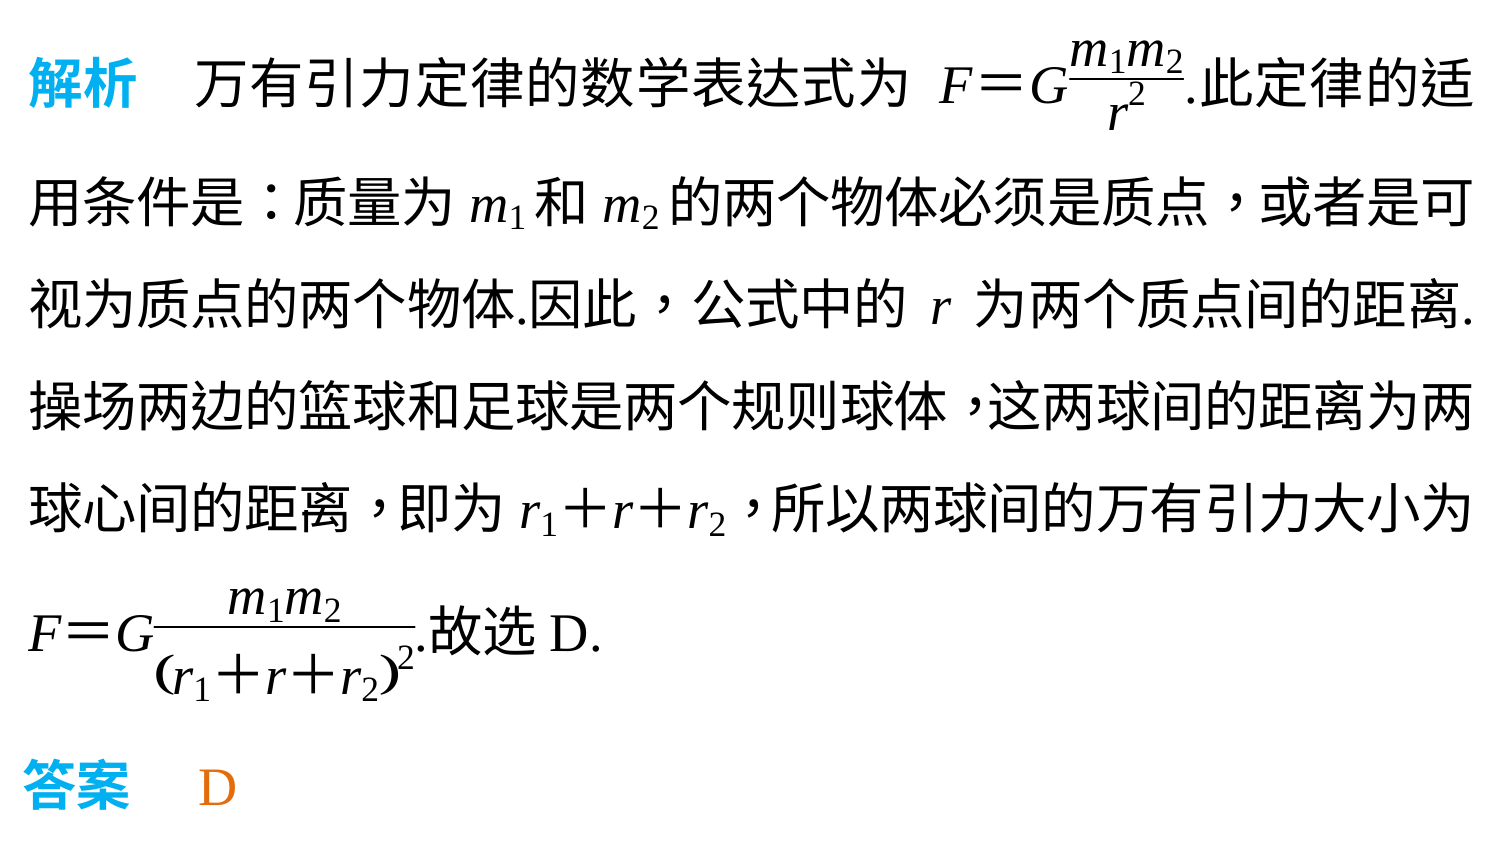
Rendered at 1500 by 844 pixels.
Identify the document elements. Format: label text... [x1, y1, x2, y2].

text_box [27, 17, 1476, 729]
text_box 答案 D [8, 711, 1463, 825]
